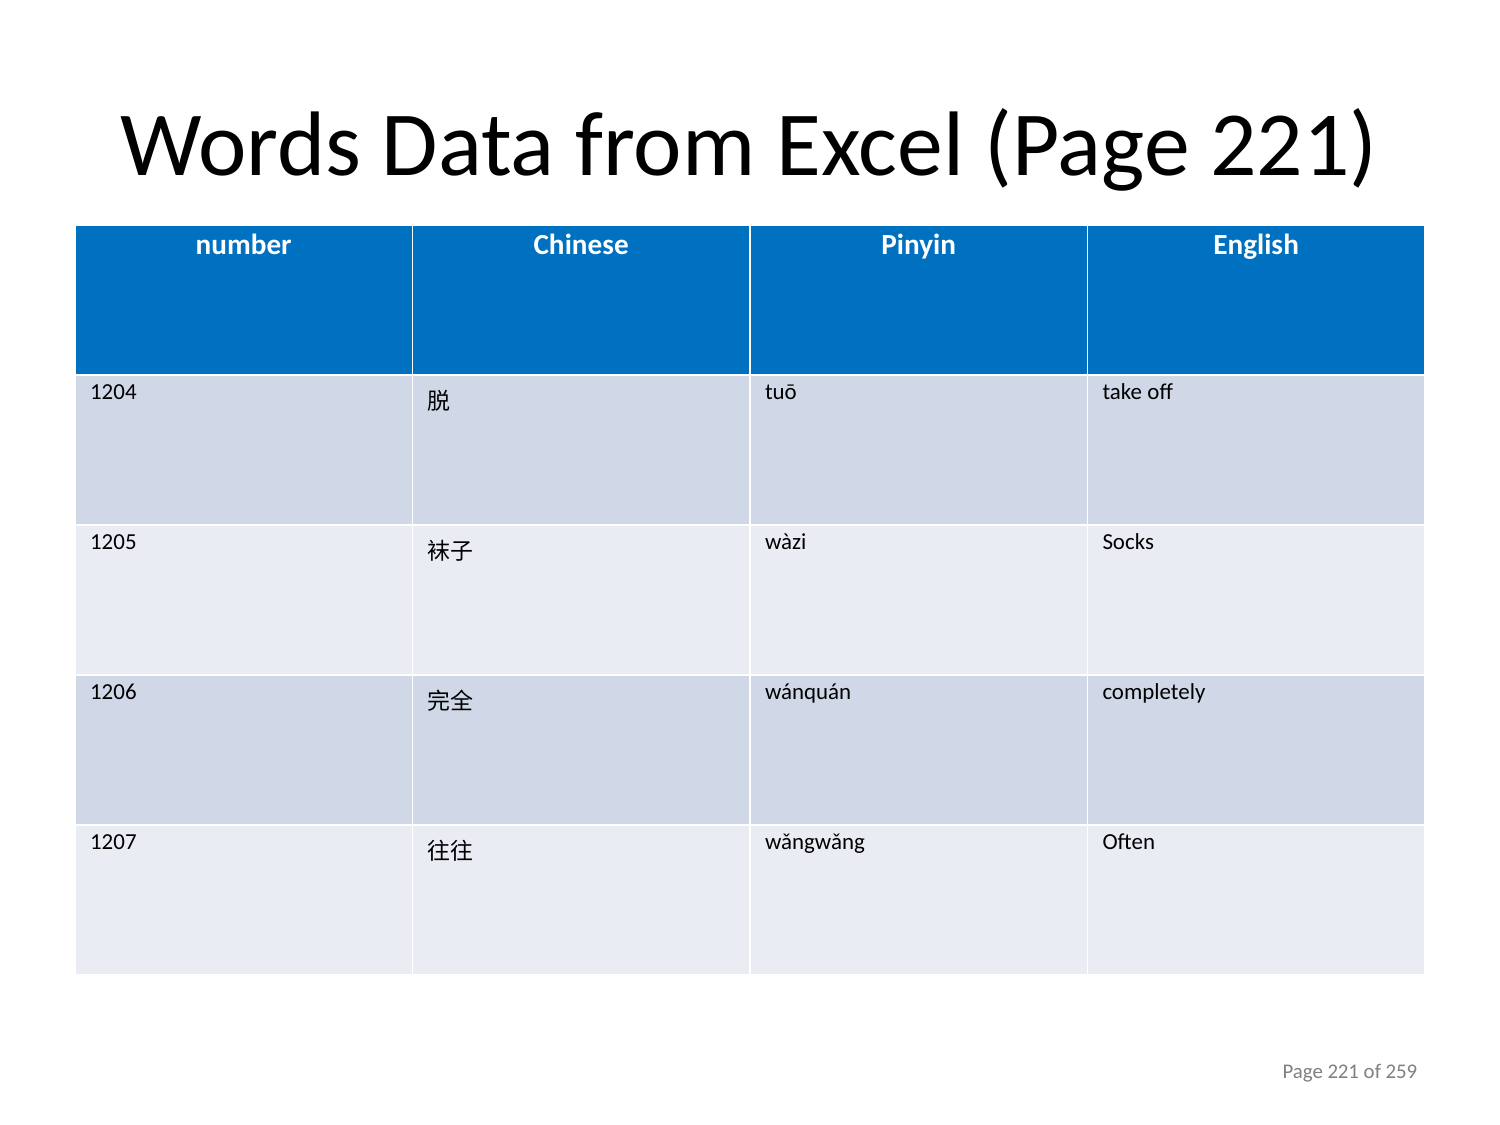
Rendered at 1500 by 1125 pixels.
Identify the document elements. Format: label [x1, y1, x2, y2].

table_cell [76, 526, 412, 674]
table_cell [76, 826, 412, 974]
table_cell [76, 376, 412, 524]
table_cell [1088, 676, 1424, 824]
table_cell [751, 826, 1087, 974]
table_cell [1088, 526, 1424, 674]
table_header [751, 226, 1087, 374]
table_cell [413, 376, 749, 524]
table_cell [76, 676, 412, 824]
table_cell [413, 826, 749, 974]
table_header [413, 226, 749, 374]
table_cell [751, 526, 1087, 674]
table_cell [1088, 376, 1424, 524]
title [75, 45, 1425, 224]
text_box [1267, 1050, 1432, 1090]
table_header [1088, 226, 1424, 374]
table_cell [413, 526, 749, 674]
table_cell [413, 676, 749, 824]
table_cell [751, 676, 1087, 824]
table_cell [1088, 826, 1424, 974]
table_header [76, 226, 412, 374]
table_cell [751, 376, 1087, 524]
